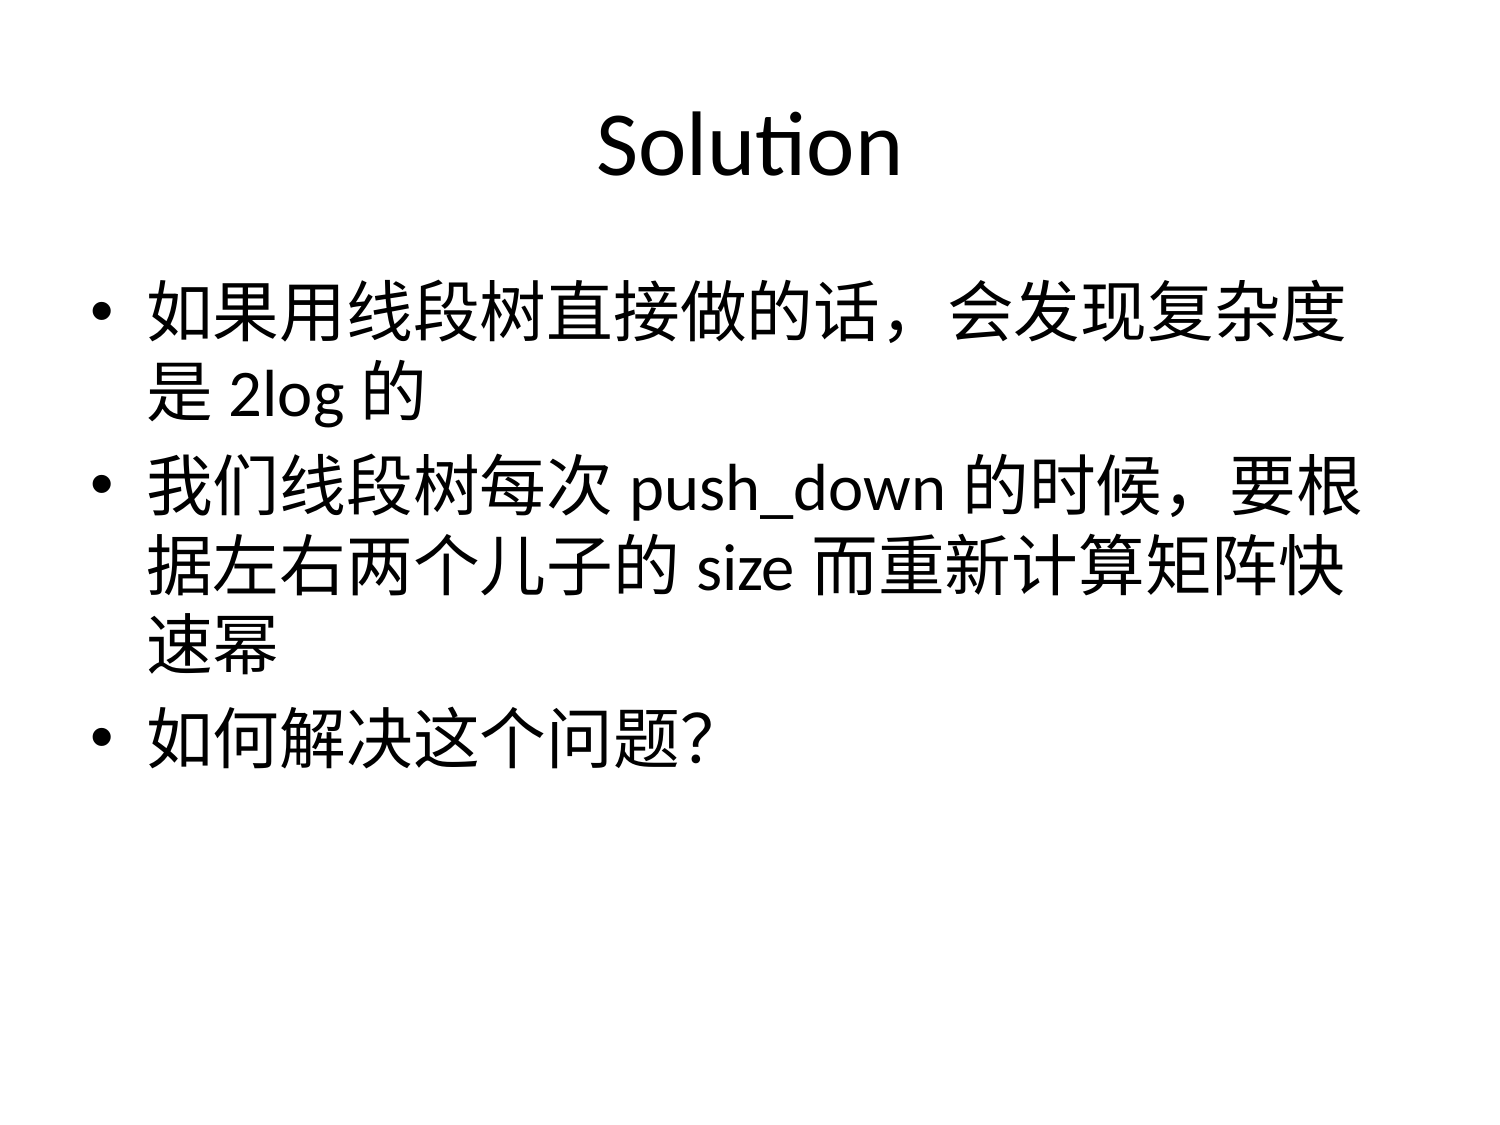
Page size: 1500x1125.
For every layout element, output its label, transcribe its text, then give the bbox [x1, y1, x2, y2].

list 如果用线段树直接做的话，会发现复杂度是2log的 我们线段树每次push_down的时候，要根据左右两个儿子的size而重新计算矩阵快速幂 如何解决这个问题？ [75, 262, 1425, 1005]
title Solution [75, 45, 1425, 233]
